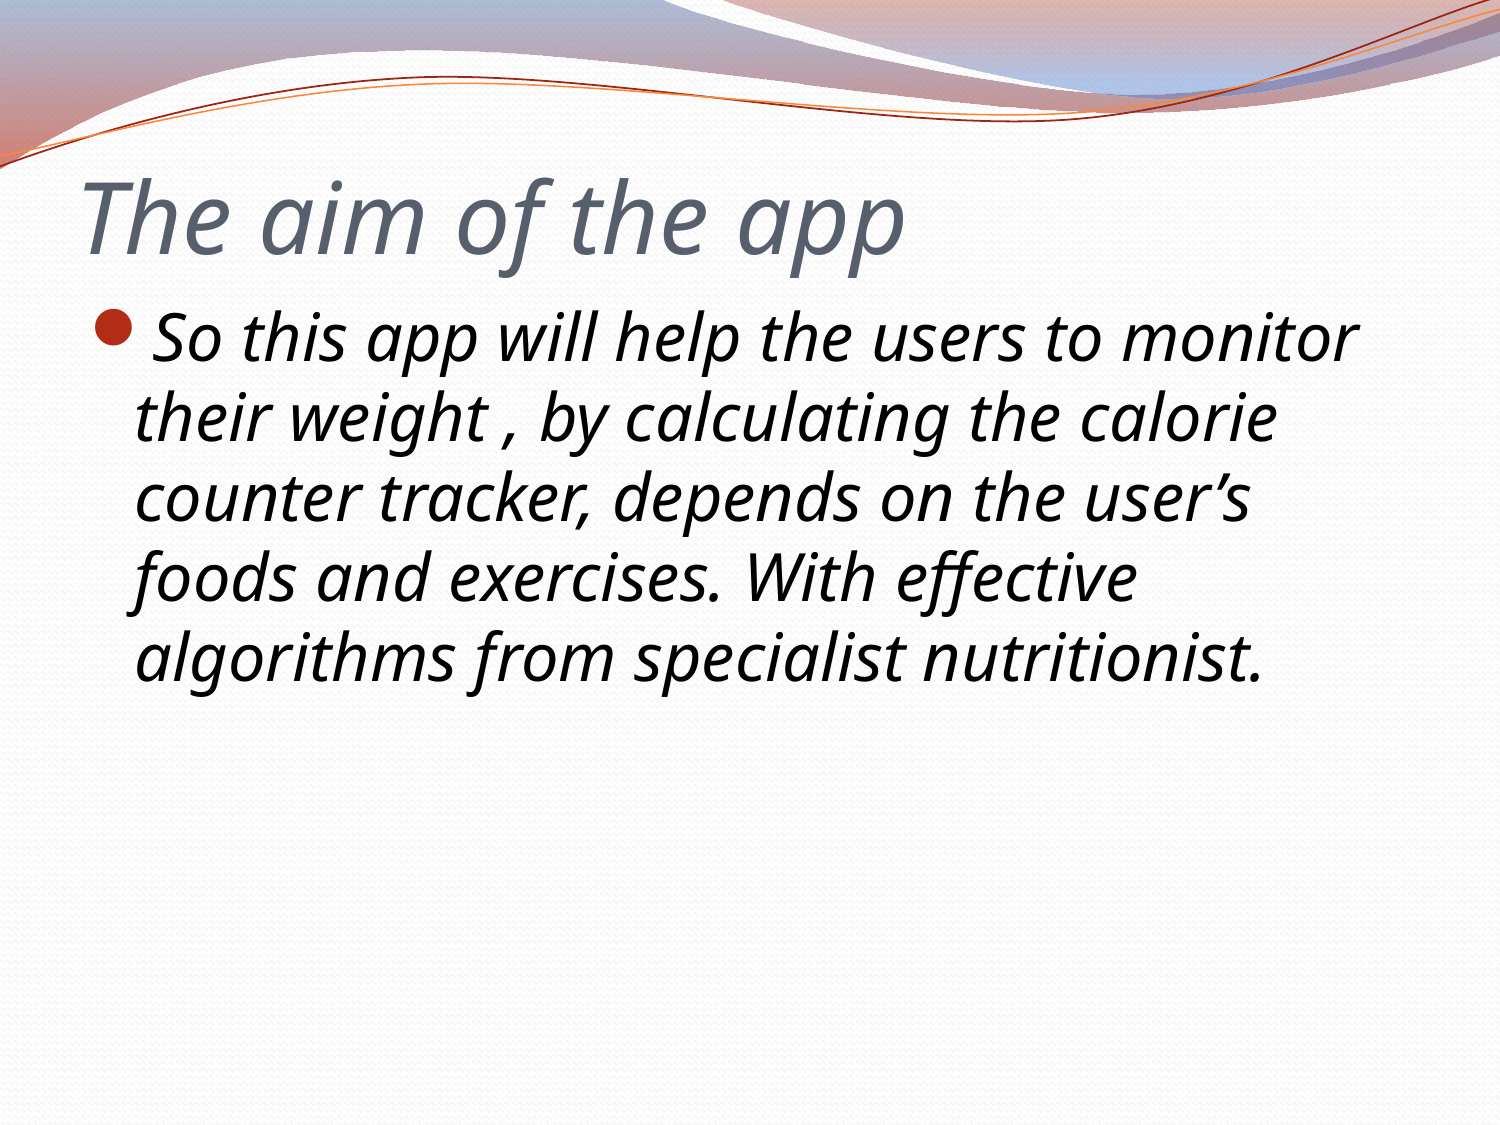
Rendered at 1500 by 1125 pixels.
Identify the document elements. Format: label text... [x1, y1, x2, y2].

list So this app will help the users to monitor their weight , by calculating the calorie counter tracker, depends on the user’s foods and exercises. With effective algorithms from specialist nutritionist. [75, 287, 1425, 1038]
title The aim of the app [75, 115, 1425, 275]
